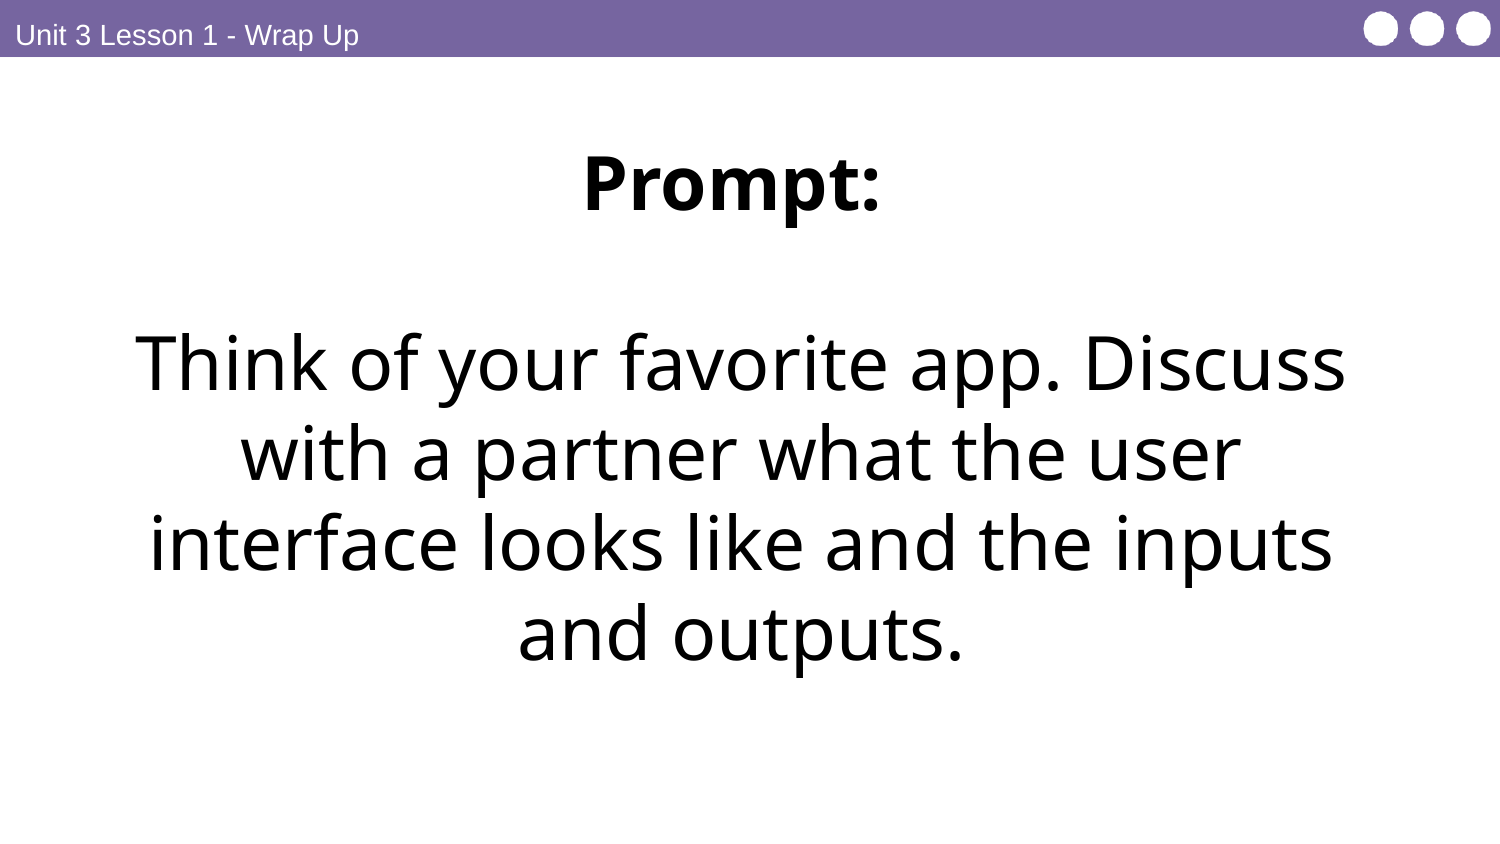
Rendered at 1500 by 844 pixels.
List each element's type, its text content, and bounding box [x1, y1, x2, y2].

picture [0, 0, 1500, 844]
text_box Prompt: Think of your favorite app. Discuss with a partner what the user interface looks like and the inputs and outputs. [91, 120, 1393, 699]
text_box Unit 3 Lesson 1 - Wrap Up [0, 0, 750, 58]
